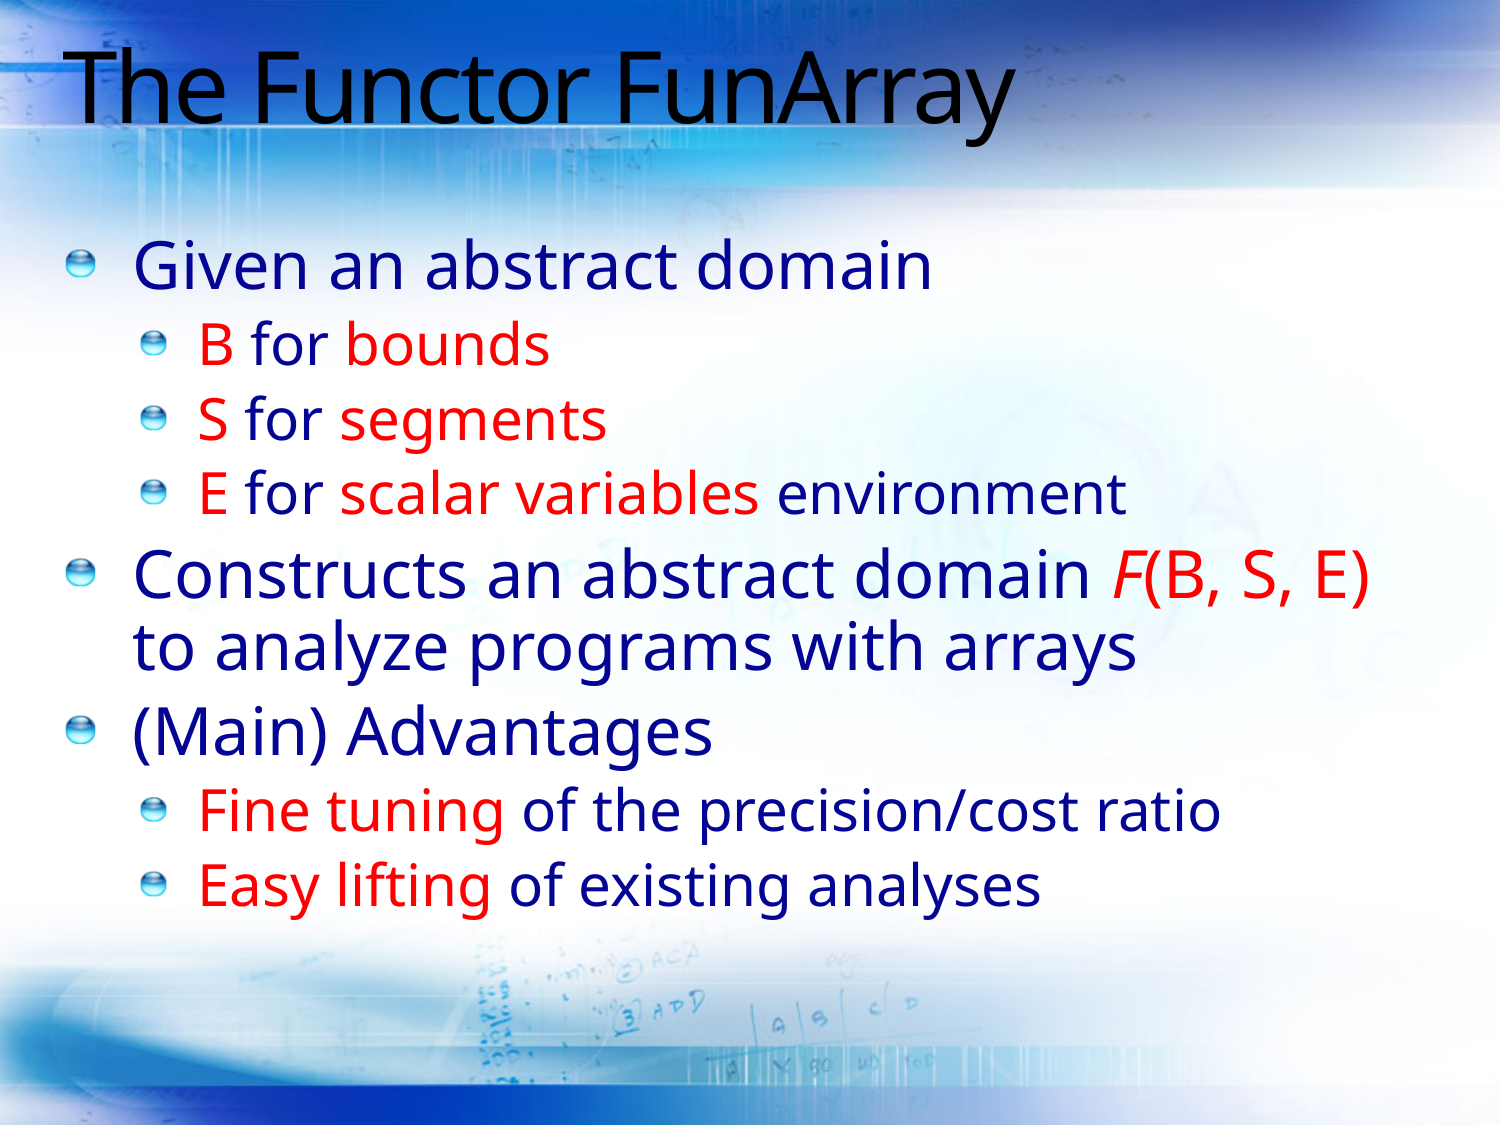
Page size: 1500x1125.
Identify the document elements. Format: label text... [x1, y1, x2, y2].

picture [0, 0, 1500, 1125]
list Given an abstract domain B for bounds S for segments E for scalar variables environment Constructs an abstract domain F(B, S, E) to analyze programs with arrays (Main) Advantages Fine tuning of the precision/cost ratio Easy lifting of existing analyses [56, 231, 1432, 949]
title The Functor FunArray [62, 37, 1438, 147]
